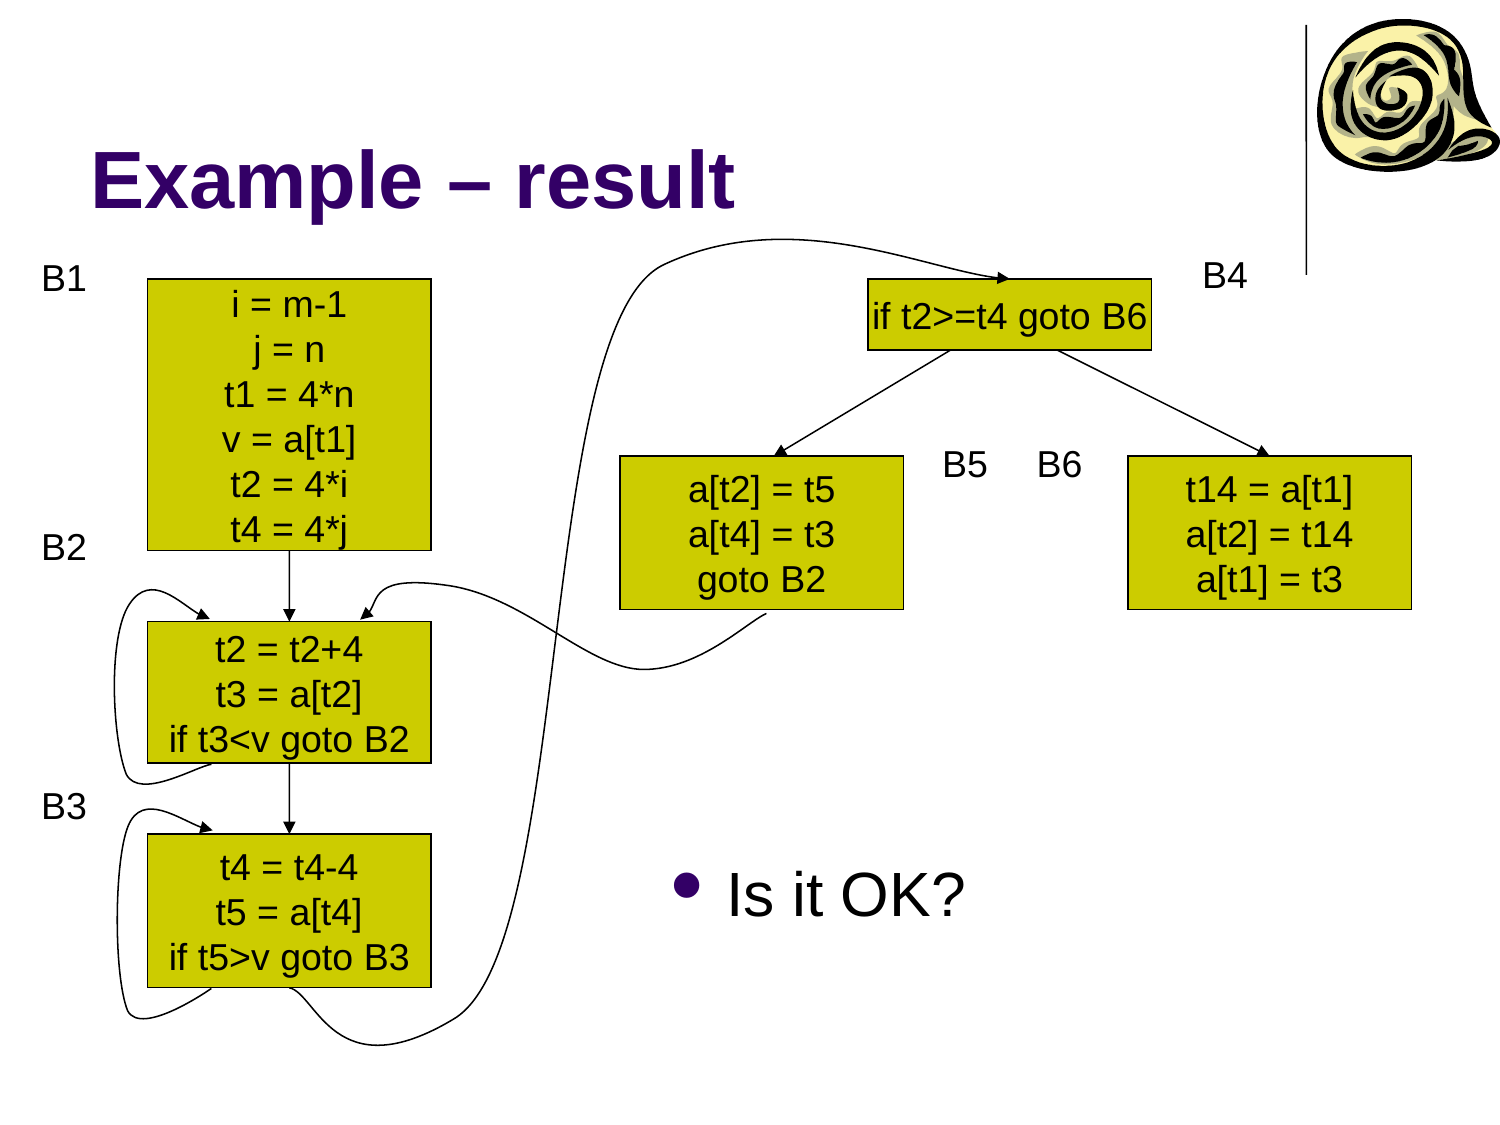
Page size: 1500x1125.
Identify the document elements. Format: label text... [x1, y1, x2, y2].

text_box [360, 582, 558, 633]
text_box [618, 613, 767, 670]
list Is it OK? [655, 845, 1426, 965]
text_box a[t2] = t5 a[t4] = t3 goto B2 [675, 456, 904, 610]
text_box B2 [26, 515, 102, 576]
text_box B3 [26, 774, 102, 835]
text_box B6 [1021, 432, 1098, 493]
text_box if t2>=t4 goto B6 [939, 278, 1152, 350]
text_box [283, 763, 296, 835]
text_box [289, 239, 1010, 1046]
text_box B5 [927, 432, 1003, 493]
title Example – result [74, 19, 1313, 233]
text_box [283, 550, 296, 622]
text_box [117, 808, 213, 1019]
text_box t2 = t2+4 t3 = a[t2] if t3<v goto B2 [210, 621, 431, 764]
text_box i = m-1 j = n t1 = 4*n v = a[t1] t2 = 4*i t4 = 4*j [147, 278, 431, 551]
text_box B1 [26, 246, 102, 307]
text_box [114, 589, 212, 785]
text_box t14 = a[t1] a[t2] = t14 a[t1] = t3 [1128, 456, 1412, 610]
text_box B4 [1187, 243, 1263, 304]
text_box t4 = t4-4 t5 = a[t4] if t5>v goto B3 [212, 834, 431, 988]
text_box [1056, 349, 1270, 457]
